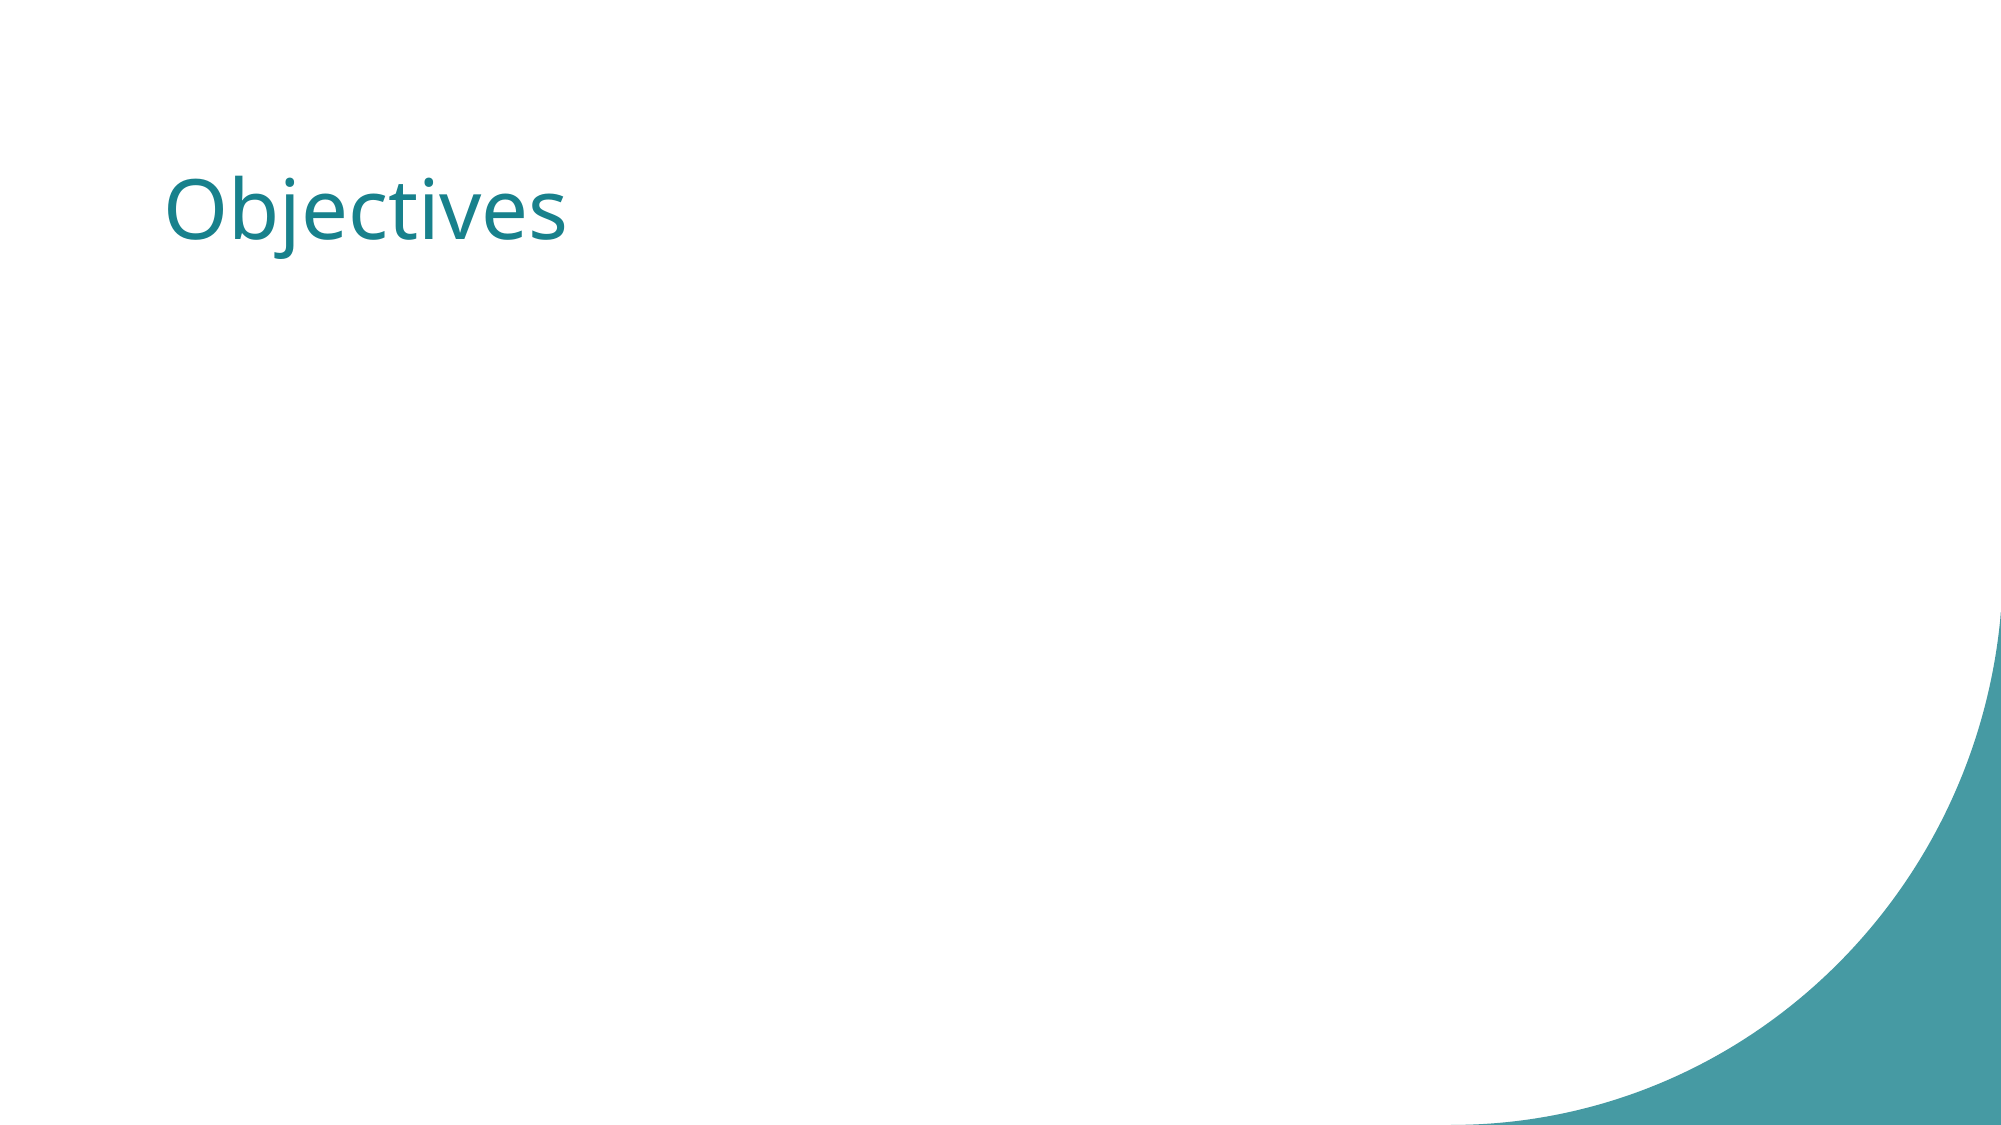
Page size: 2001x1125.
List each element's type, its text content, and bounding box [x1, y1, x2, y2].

title Objectives [148, 96, 1775, 315]
